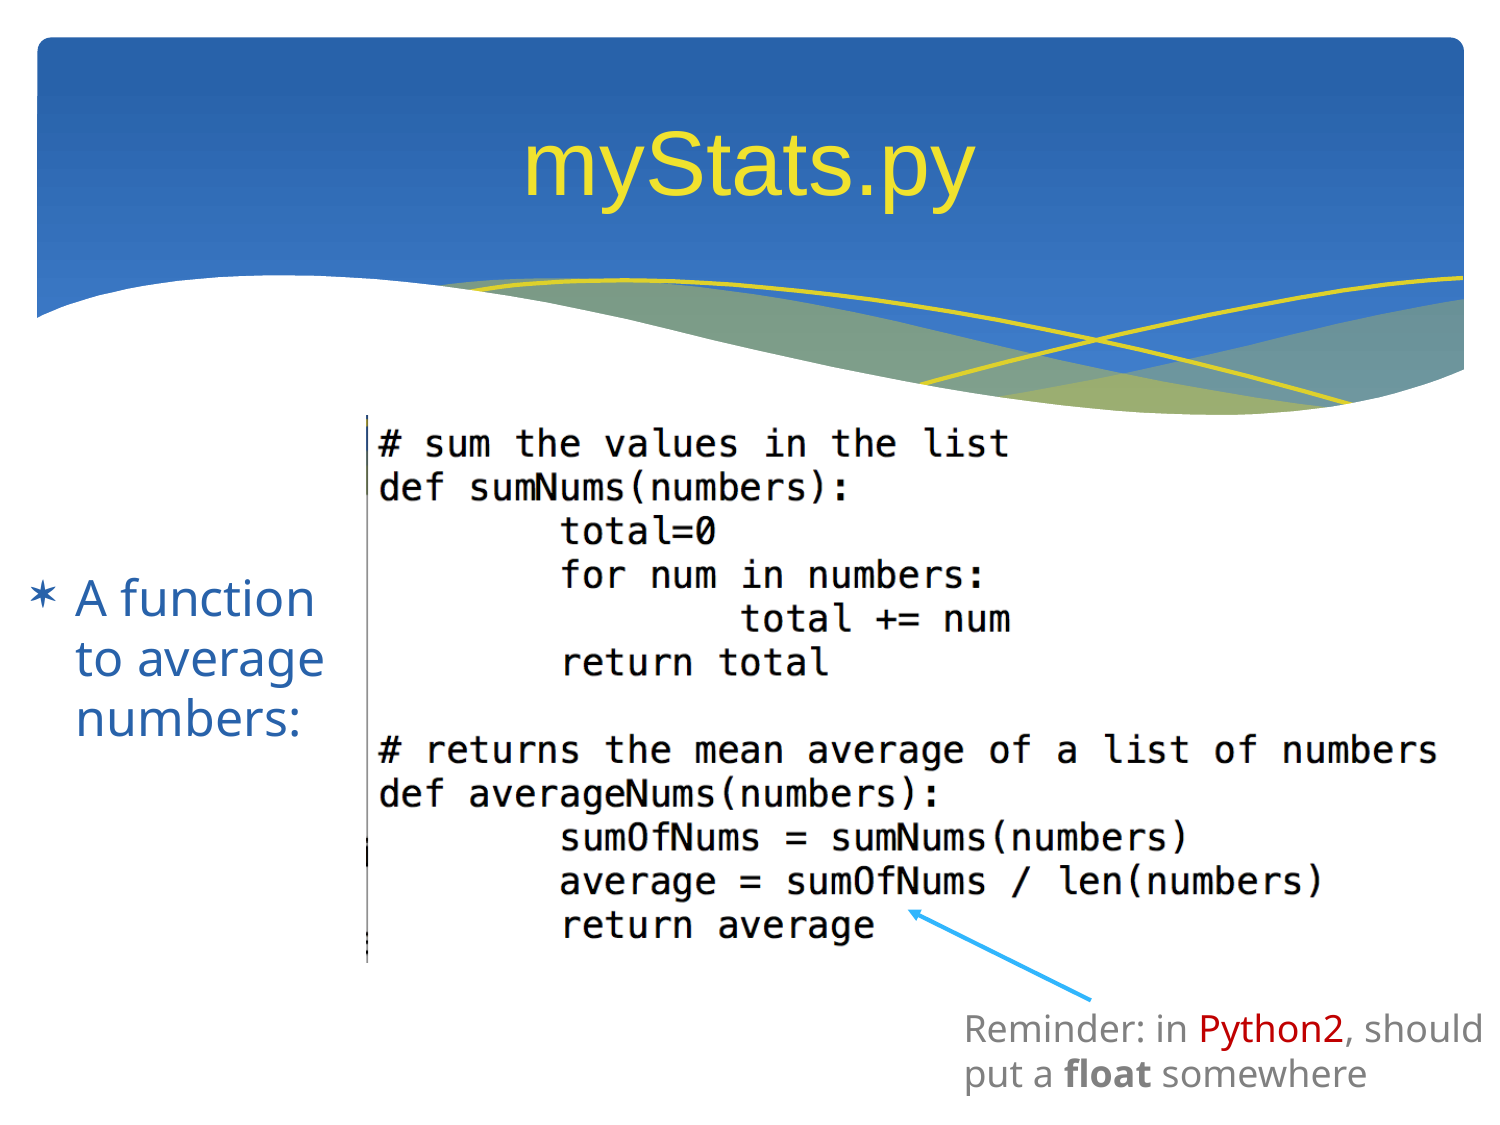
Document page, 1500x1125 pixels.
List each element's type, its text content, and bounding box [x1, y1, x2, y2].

picture [365, 414, 1450, 964]
title myStats.py [75, 55, 1425, 261]
list A function to average numbers: [15, 558, 353, 1125]
text_box Reminder: in Python2, should put a float somewhere [899, 997, 1500, 1103]
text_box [907, 909, 1092, 1001]
